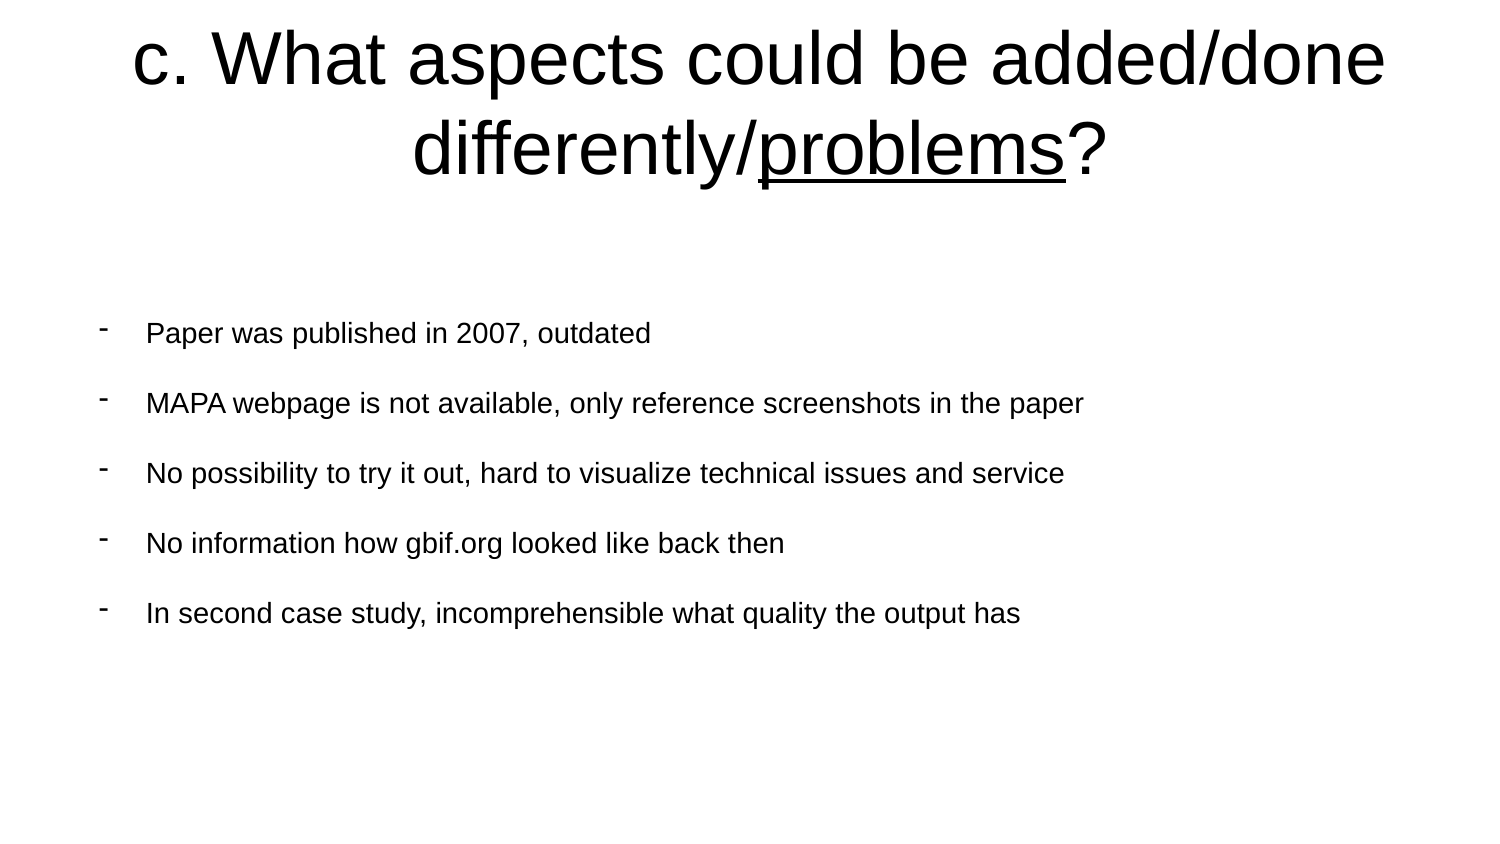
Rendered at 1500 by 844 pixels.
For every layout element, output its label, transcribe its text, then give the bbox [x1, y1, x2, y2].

title c. What aspects could be added/done differently/problems? [61, 75, 1460, 214]
text_box Paper was published in 2007, outdated MAPA webpage is not available, only reference screenshots in the paper No possibility to try it out, hard to visualize technical issues and service No information how gbif.org looked like back then In second case study, incomprehensible what quality the output has [84, 307, 1416, 707]
